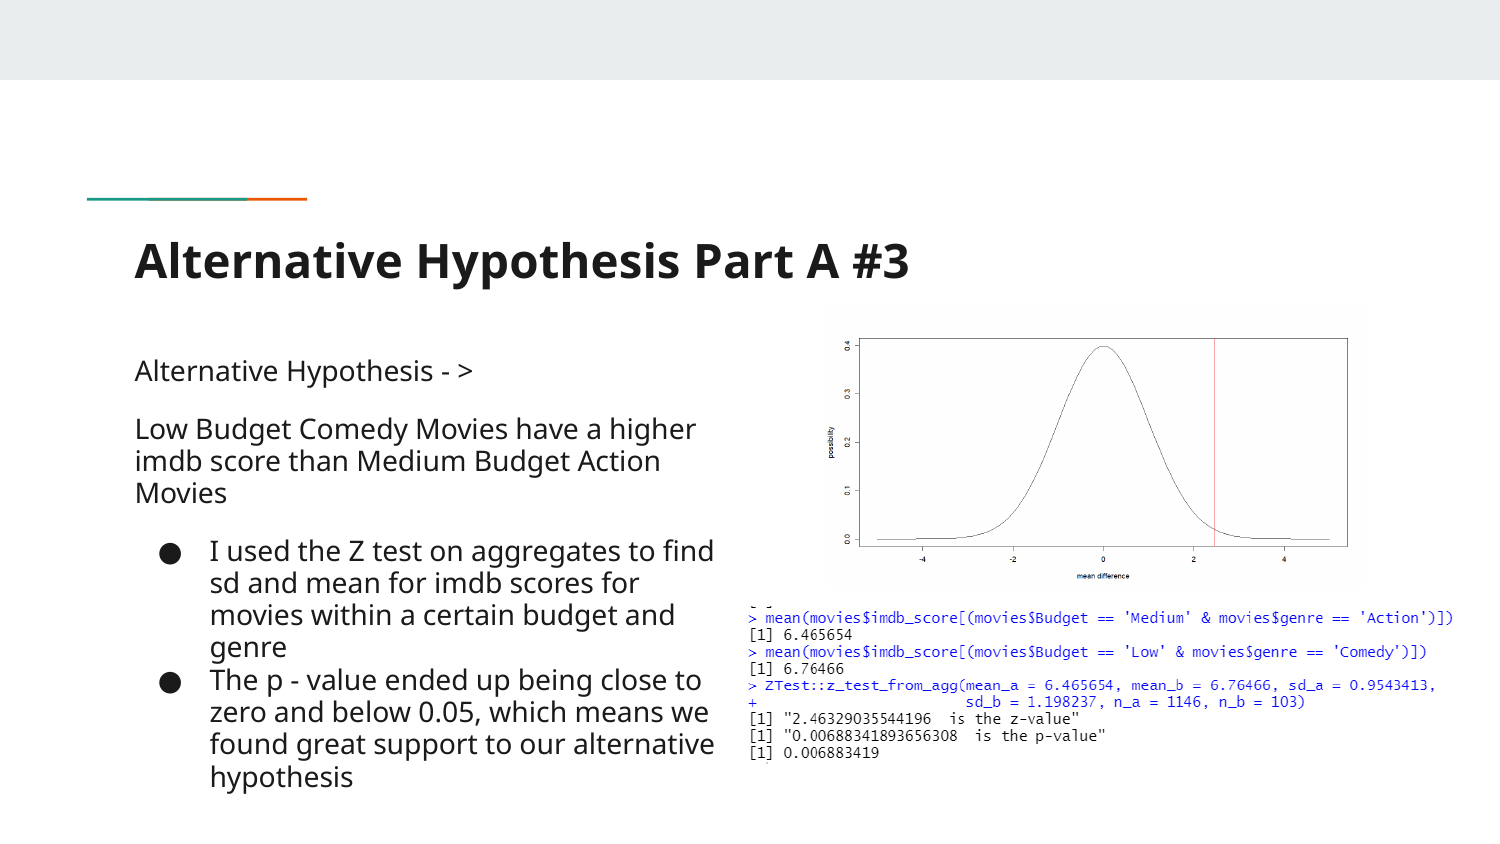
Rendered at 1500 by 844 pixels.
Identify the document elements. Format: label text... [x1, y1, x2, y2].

picture [743, 606, 1467, 765]
list Alternative Hypothesis - > Low Budget Comedy Movies have a higher imdb score than Medium Budget Action Movies I used the Z test on aggregates to find sd and mean for imdb scores for movies within a certain budget and genre The p - value ended up being close to zero and below 0.05, which means we found great support to our alternative hypothesis [119, 341, 750, 764]
title Alternative Hypothesis Part A #3 [119, 216, 1381, 305]
picture [825, 303, 1366, 590]
